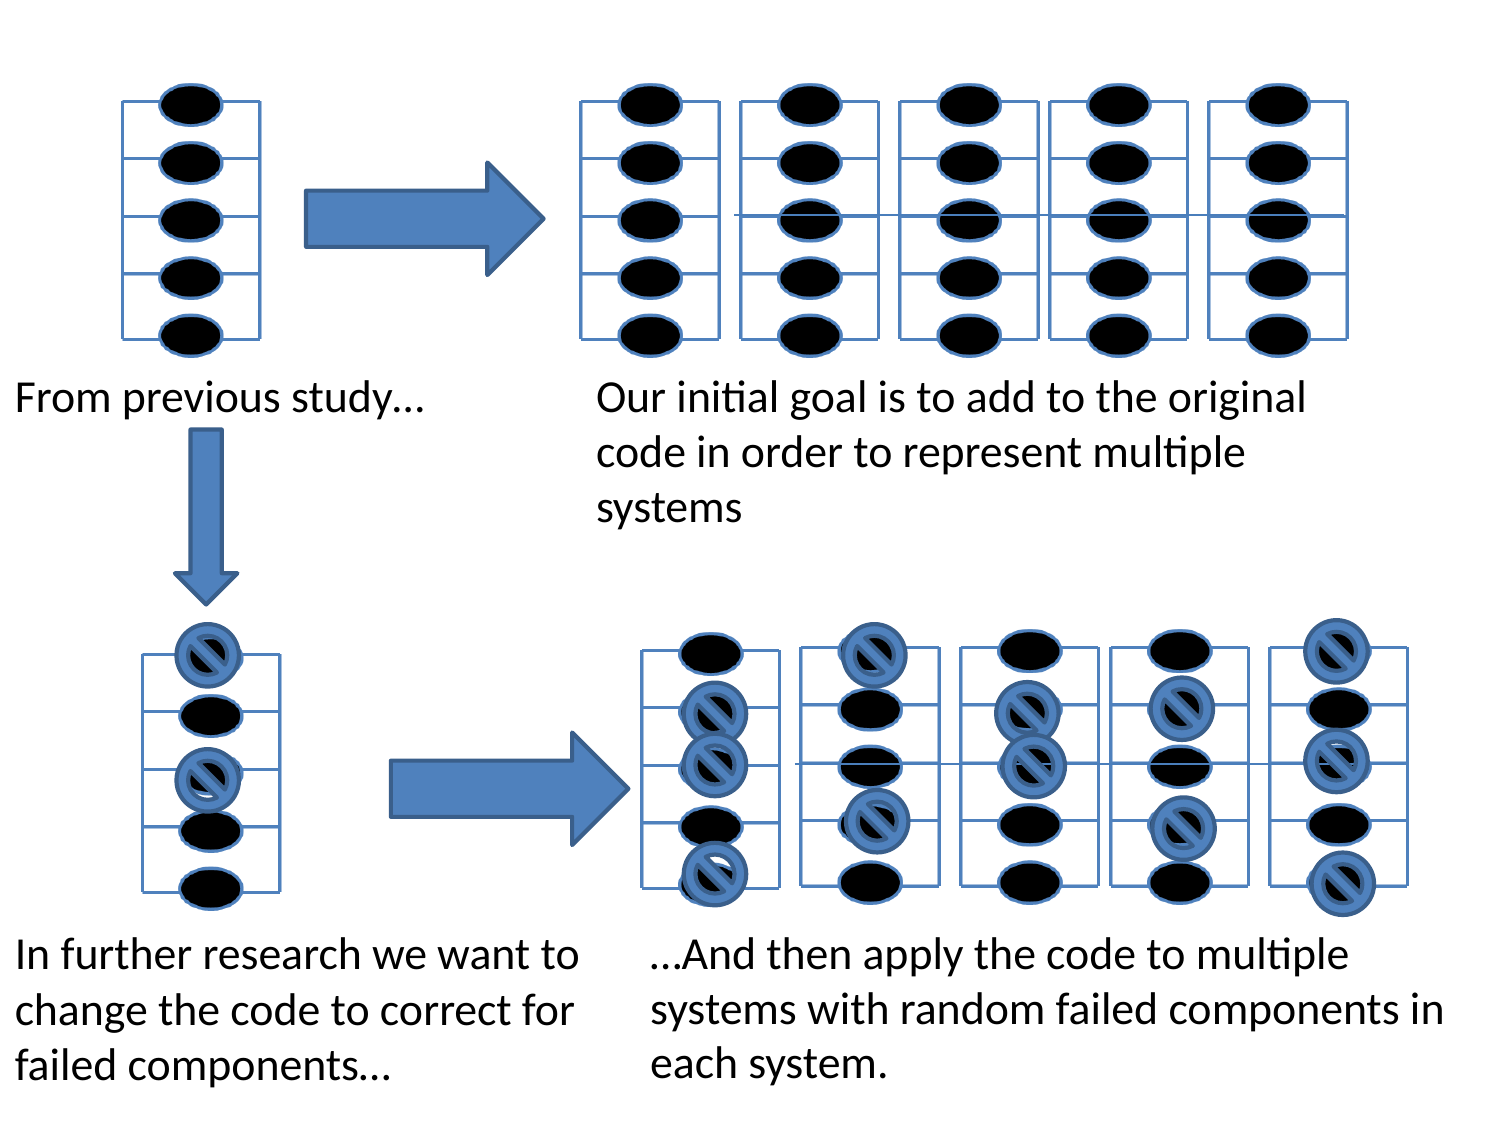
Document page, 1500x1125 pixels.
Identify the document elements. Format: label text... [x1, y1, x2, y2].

text_box [172, 429, 240, 607]
text_box In further research we want to change the code to correct for failed components… [0, 916, 600, 1097]
picture [635, 617, 1423, 908]
picture [574, 71, 1363, 360]
text_box [388, 730, 630, 847]
picture [105, 71, 266, 360]
text_box …And then apply the code to multiple systems with random failed components in each system. [635, 915, 1482, 1096]
text_box Our initial goal is to add to the original code in order to represent multiple systems [581, 366, 1350, 539]
picture [126, 623, 287, 912]
text_box [303, 160, 546, 277]
text_box From previous study… [0, 358, 475, 429]
